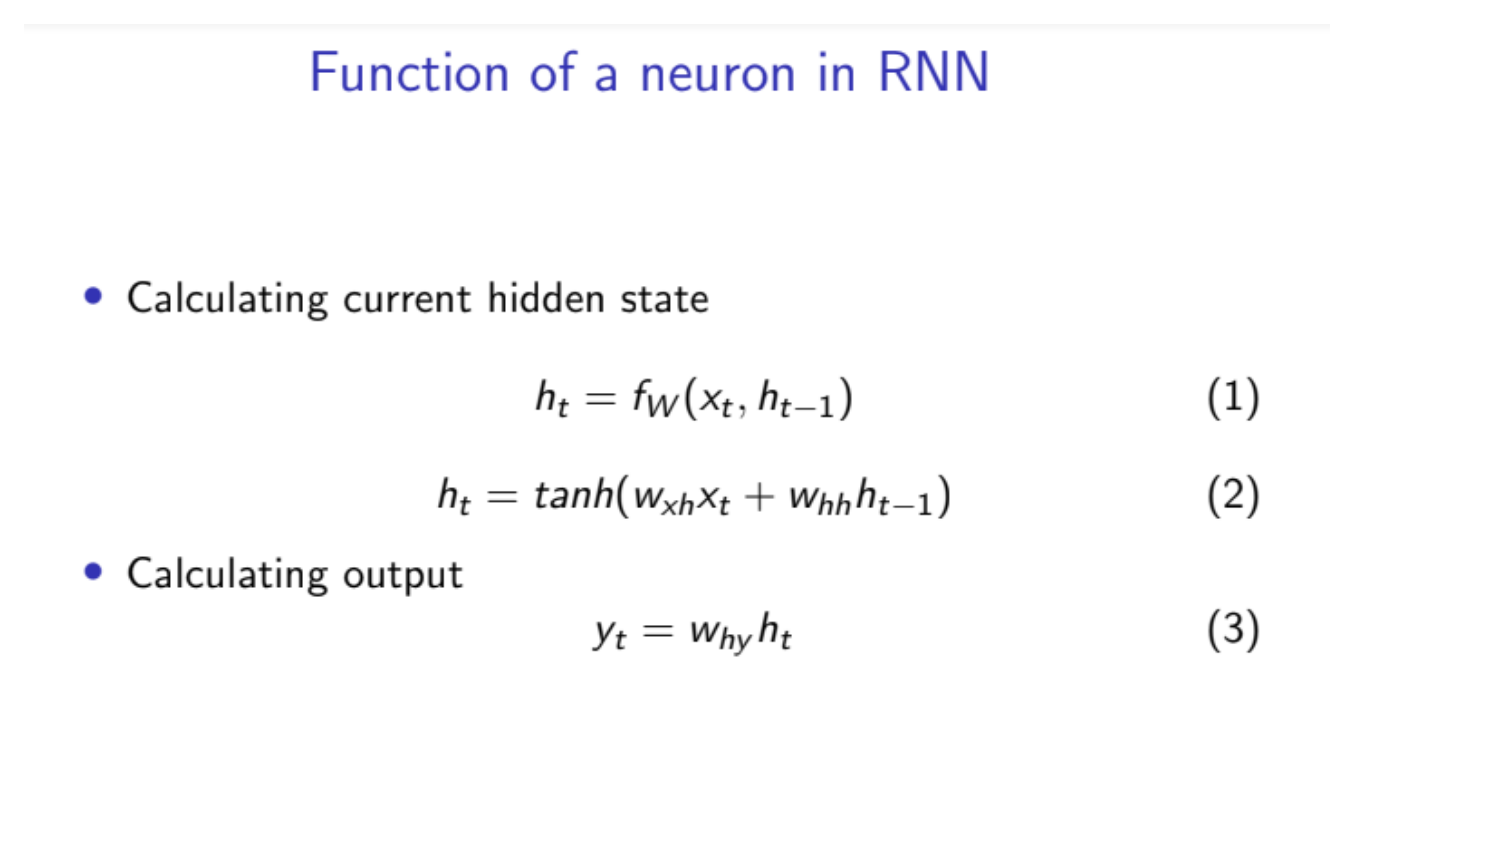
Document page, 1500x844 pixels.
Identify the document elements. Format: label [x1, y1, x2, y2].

picture [24, 24, 1331, 722]
